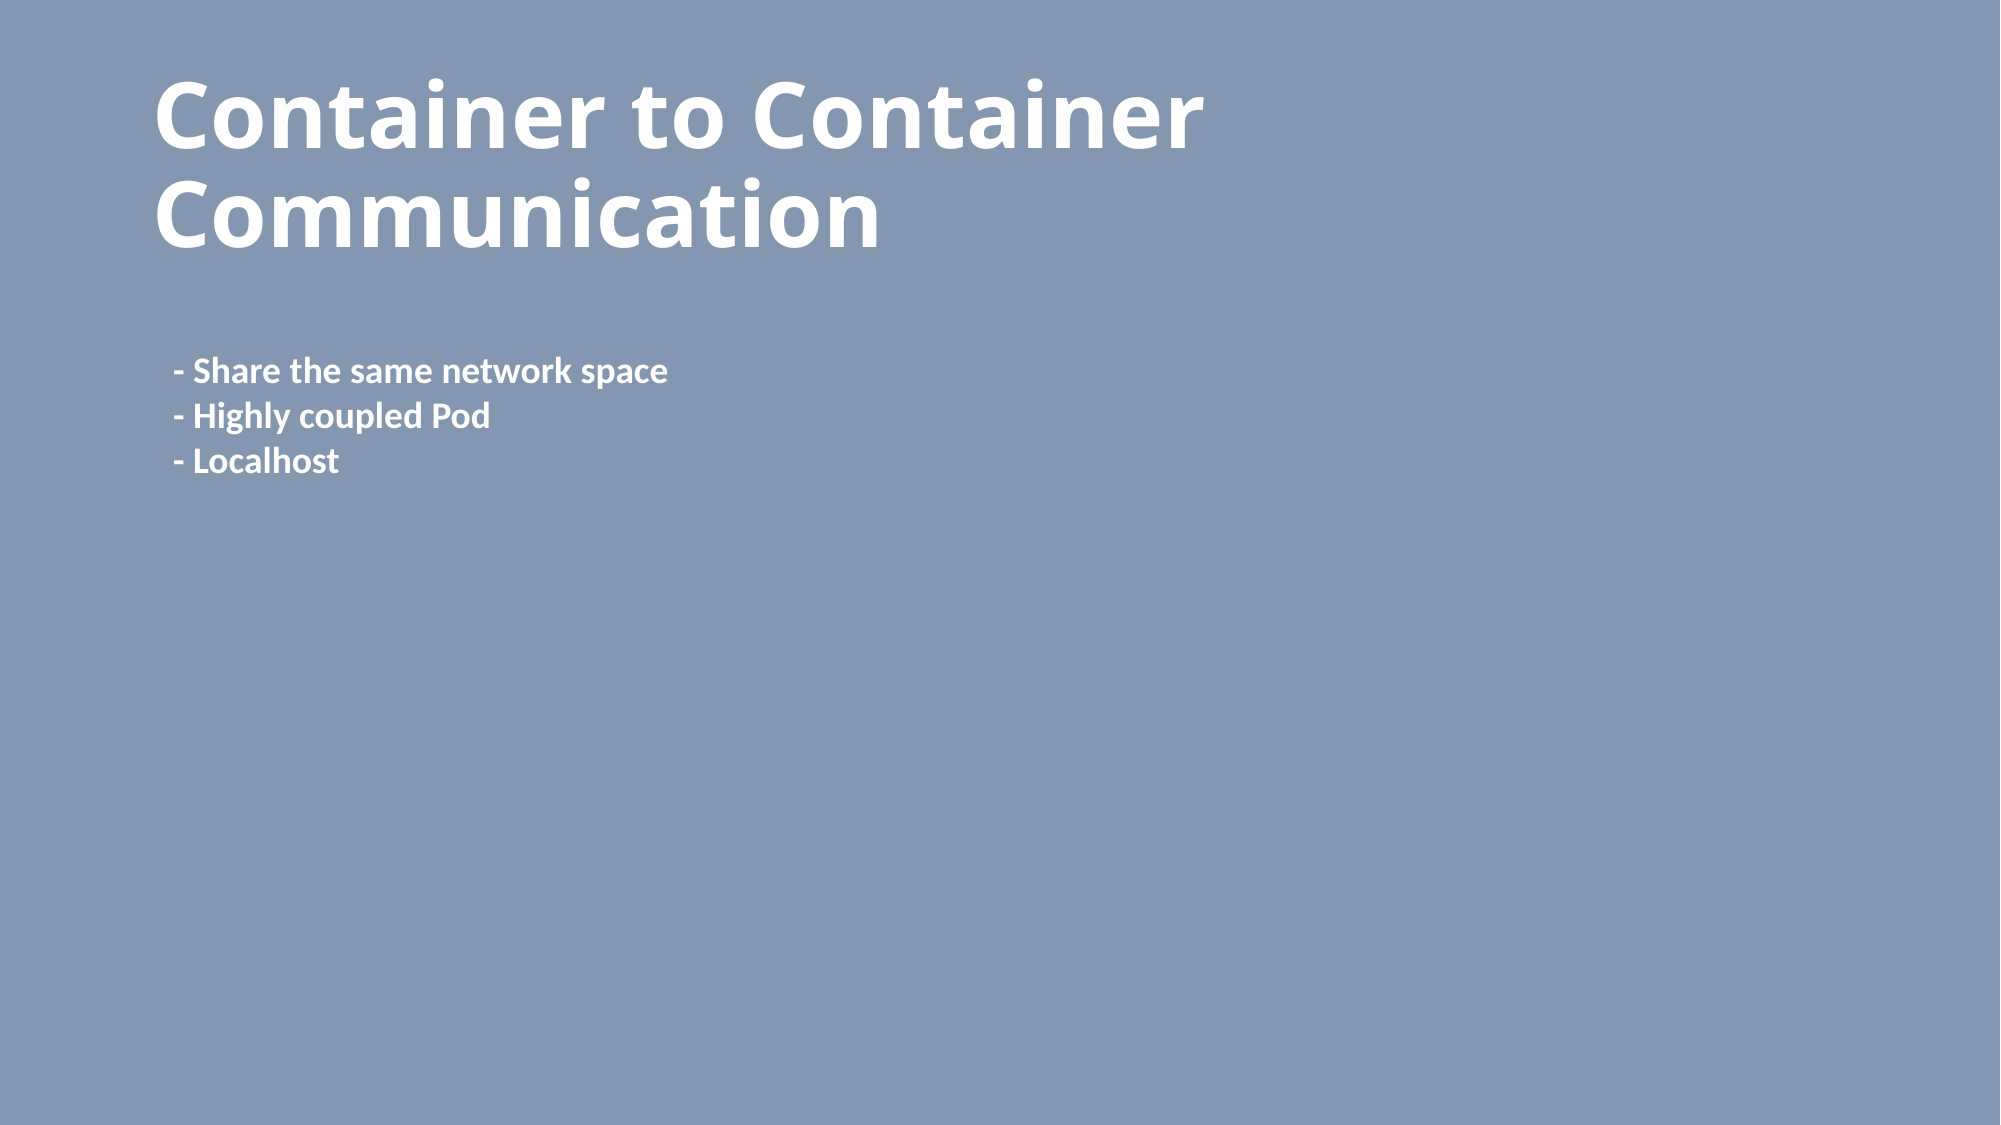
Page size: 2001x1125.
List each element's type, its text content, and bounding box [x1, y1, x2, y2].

title Container to Container Communication [137, 59, 1863, 278]
text_box [154, 312, 2000, 952]
text_box - Share the same network space - Highly coupled Pod - Localhost [158, 338, 1809, 534]
